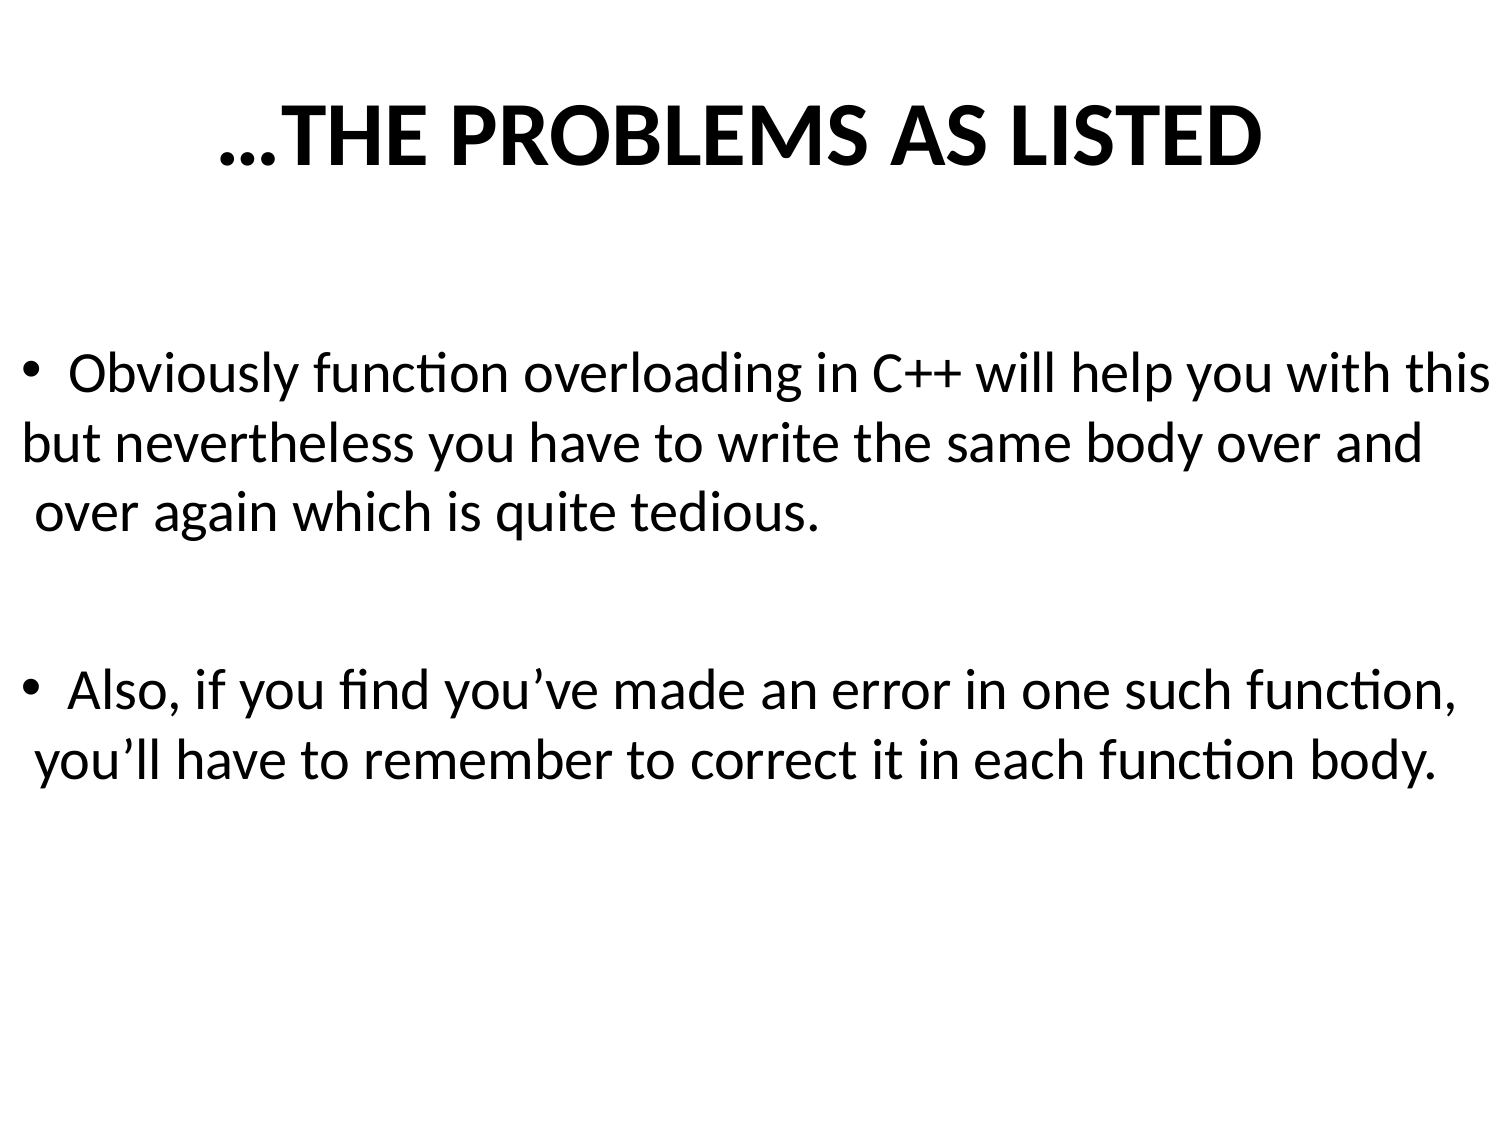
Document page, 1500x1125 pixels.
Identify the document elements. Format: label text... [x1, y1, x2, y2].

text_box …THE PROBLEMS AS LISTED [108, 66, 1372, 149]
text_box Obviously function overloading in C++ will help you with this but nevertheless you have to write the same body over and over again which is quite tedious. [6, 326, 1500, 551]
text_box Also, if you find you’ve made an error in one such function, you’ll have to remember to correct it in each function body. [6, 643, 1475, 799]
